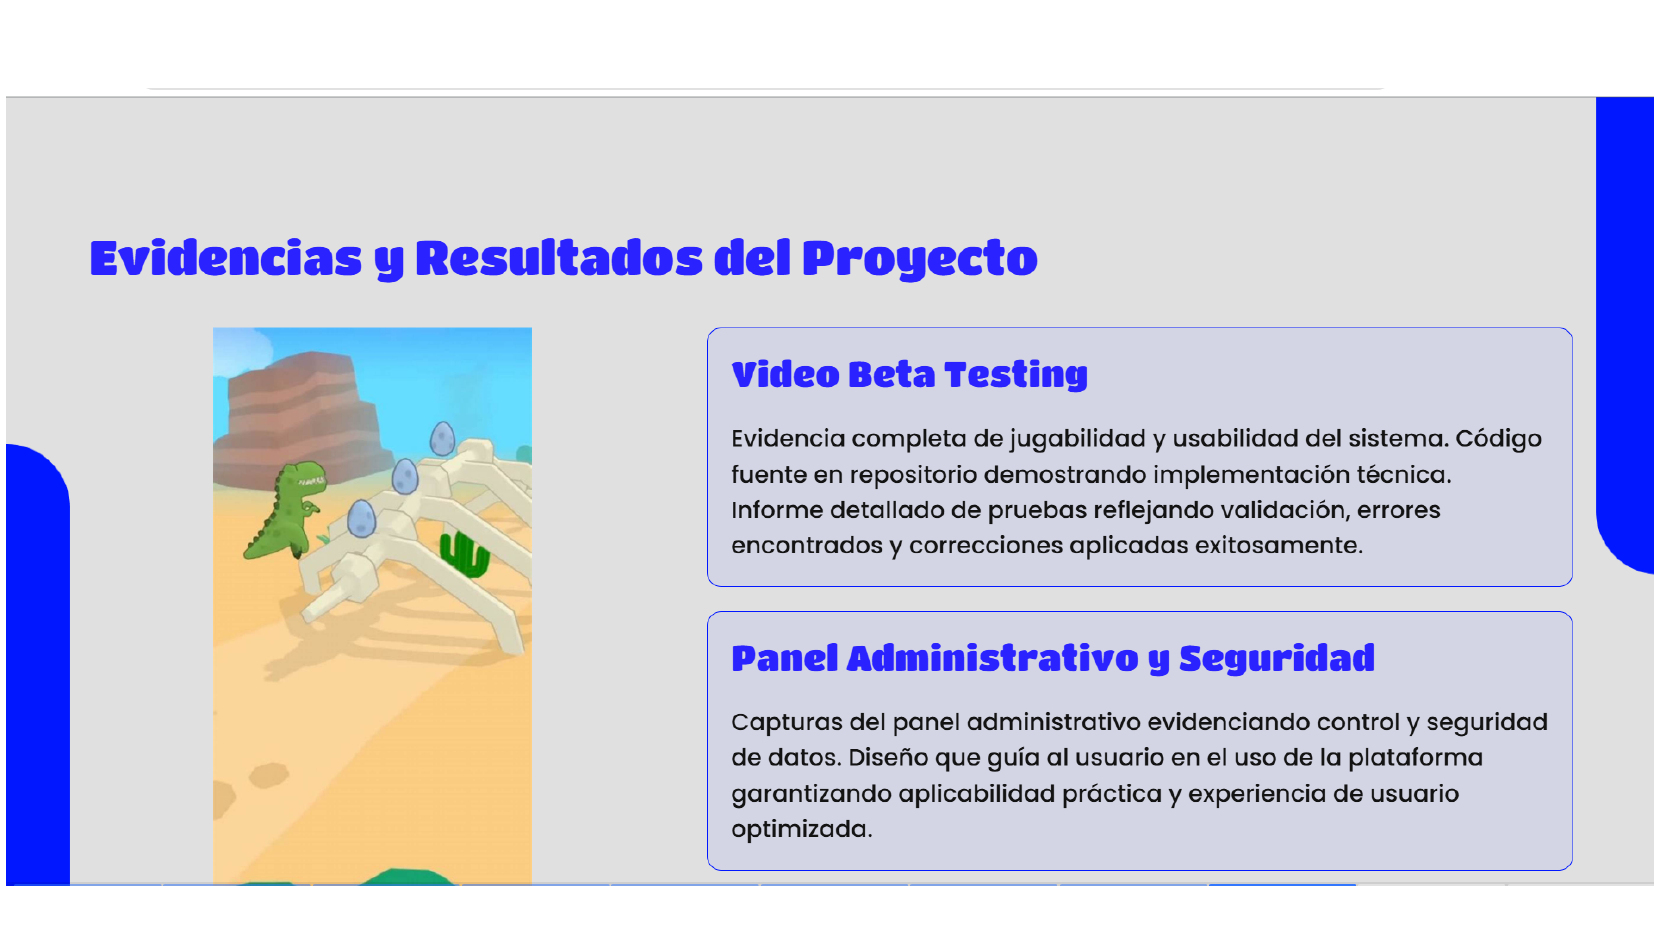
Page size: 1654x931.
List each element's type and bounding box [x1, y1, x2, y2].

picture [6, 88, 1654, 886]
